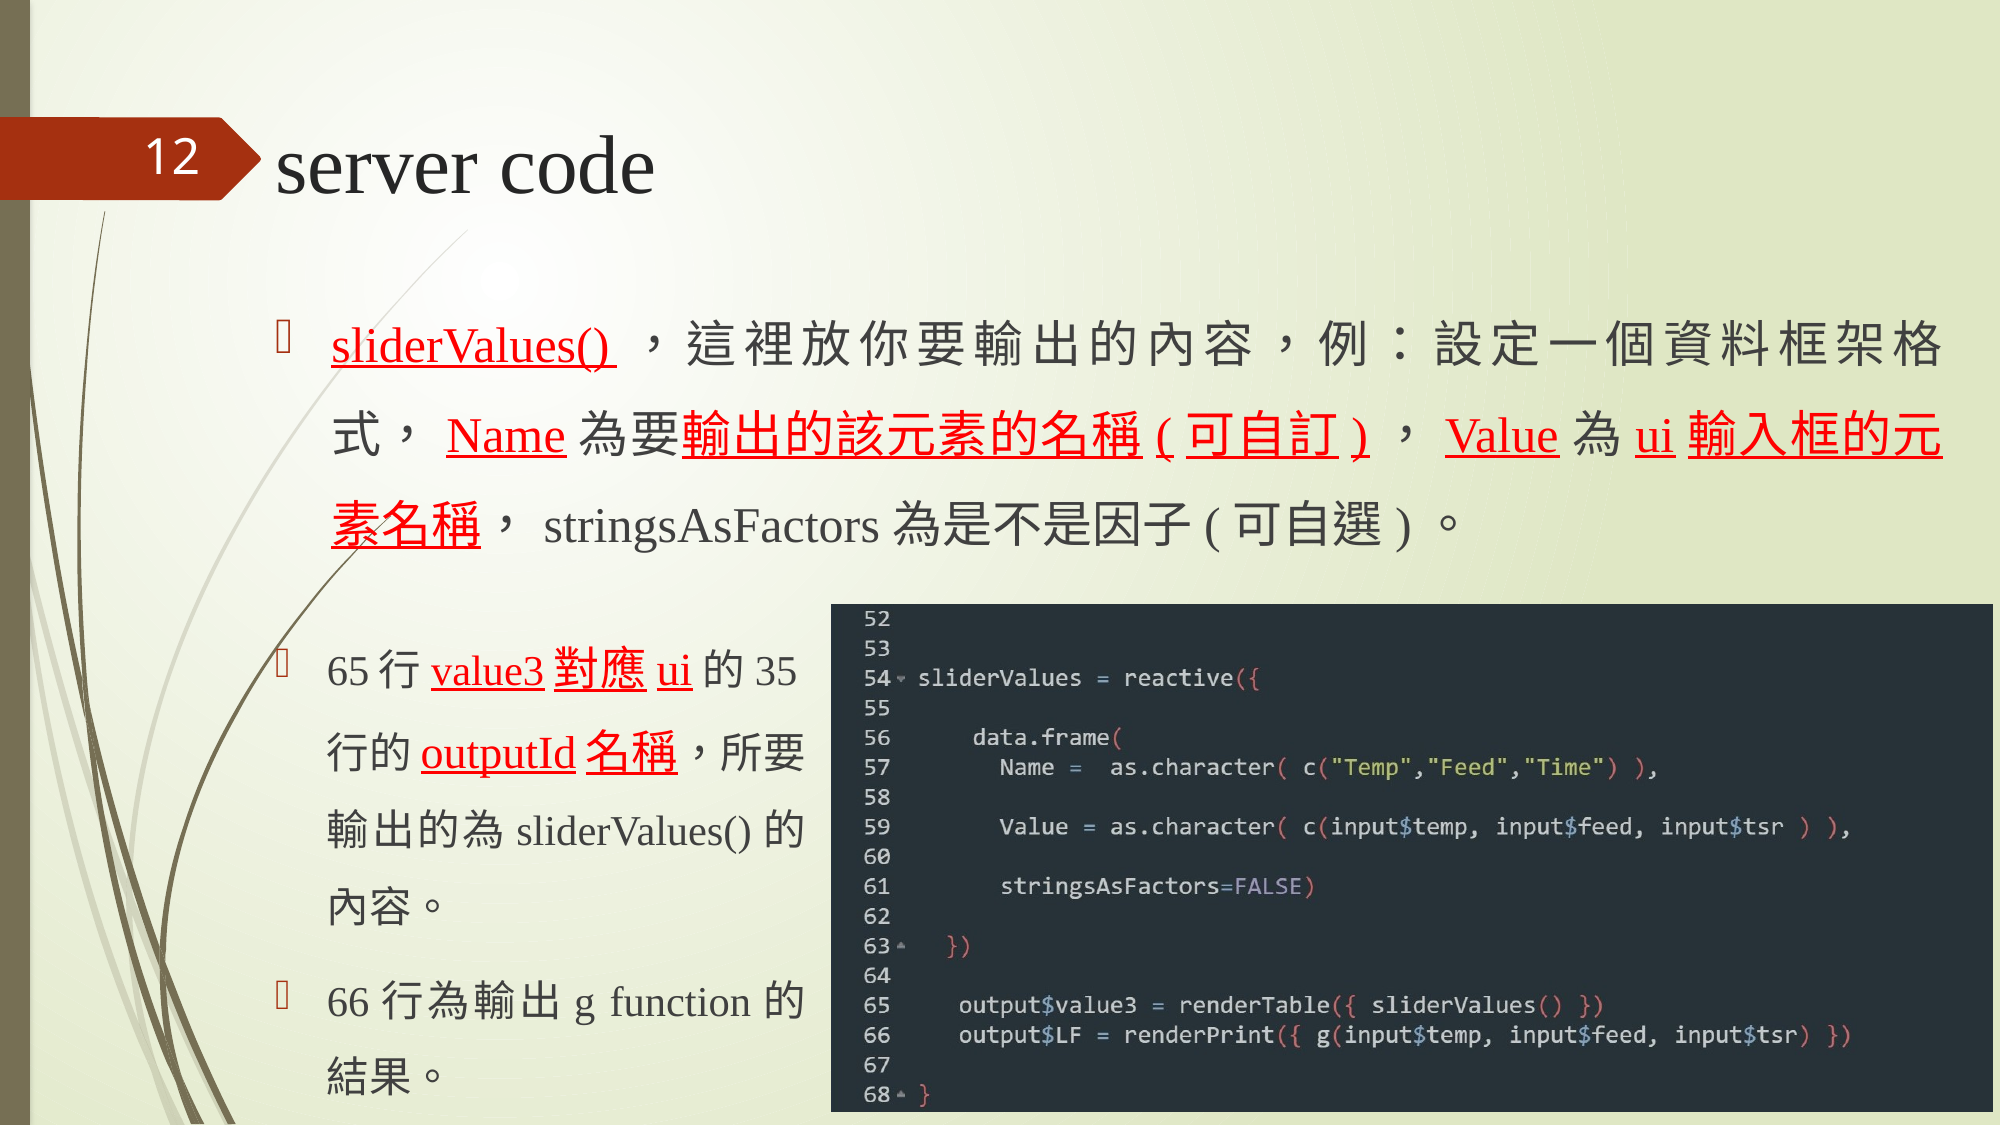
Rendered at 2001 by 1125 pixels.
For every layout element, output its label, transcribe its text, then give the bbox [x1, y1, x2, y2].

slide_number 12 [87, 129, 216, 190]
text_box 65行value3對應ui的35行的outputId名稱，所要輸出的為sliderValues()的內容。 66行為輸出g function的結果。 [260, 604, 821, 1112]
list sliderValues()，這裡放你要輸出的內容，例：設定一個資料框架格式，Name為要輸出的該元素的名稱(可自訂)，Value為ui輸入框的元素名稱，stringsAsFactors為是不是因子(可自選)。 [260, 274, 1958, 593]
picture [831, 604, 1993, 1112]
title server code [259, 103, 1722, 314]
